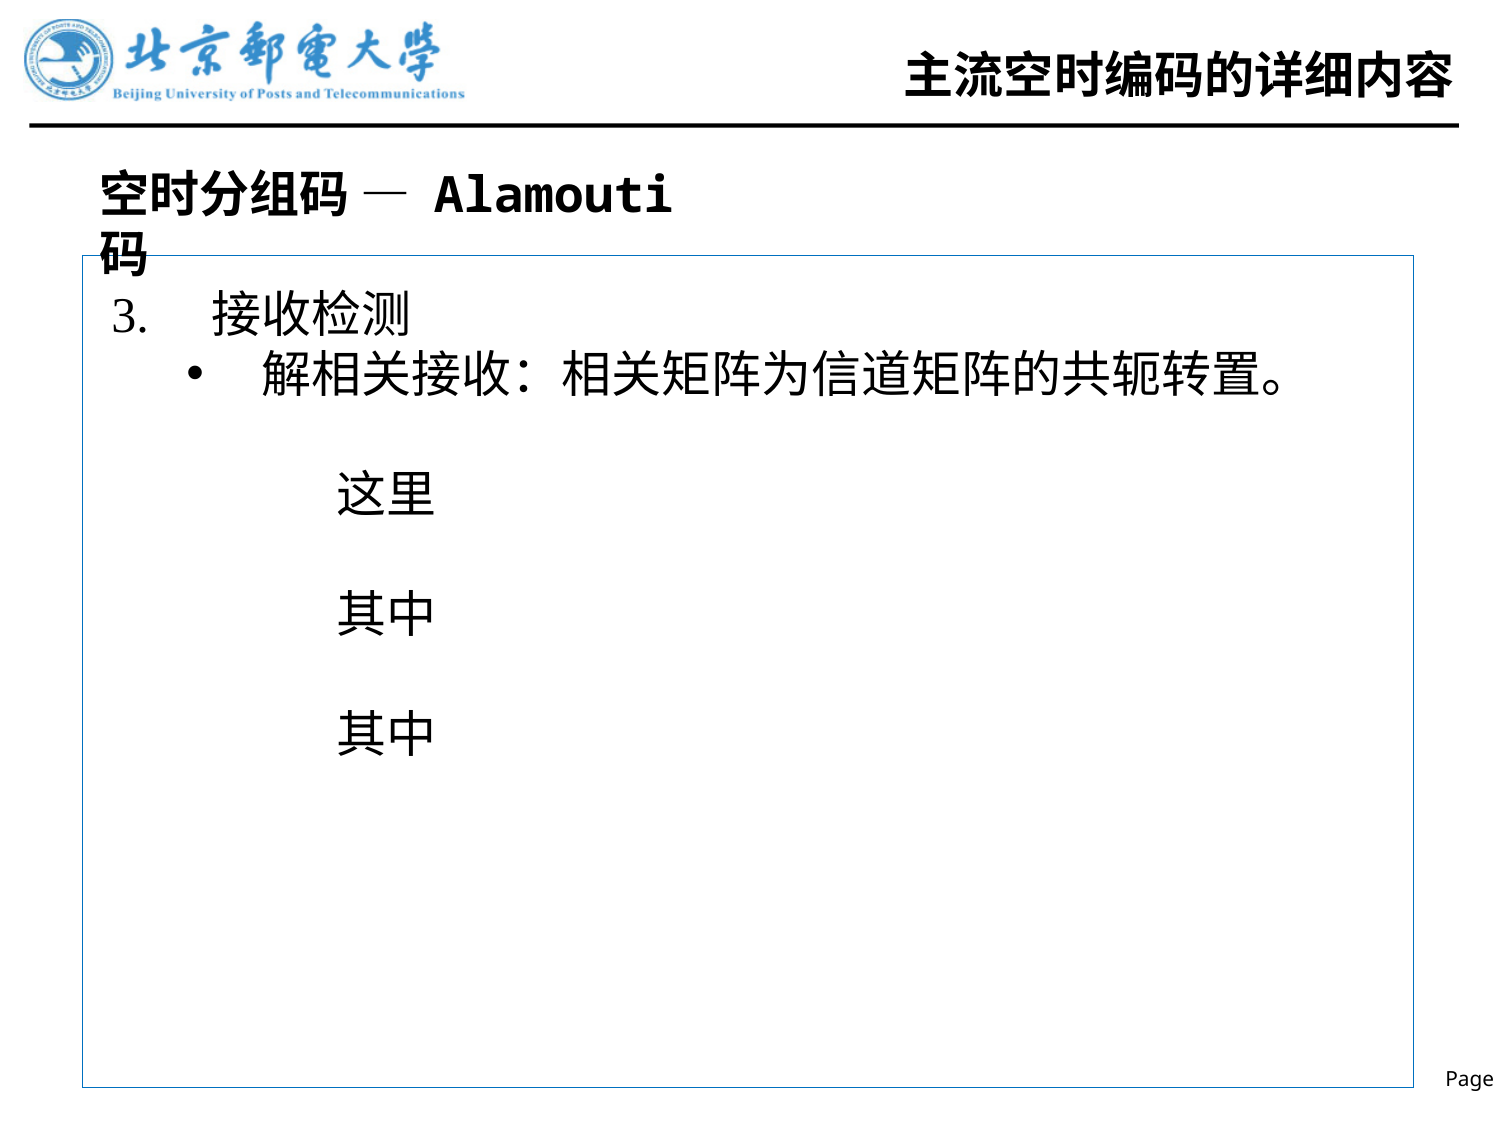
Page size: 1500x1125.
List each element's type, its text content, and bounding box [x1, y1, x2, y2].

title 主流空时编码的详细内容 [728, 16, 1469, 130]
text_box [82, 255, 1414, 1088]
text_box 空时分组码 — Alamouti码 [84, 154, 750, 290]
picture [23, 19, 467, 102]
